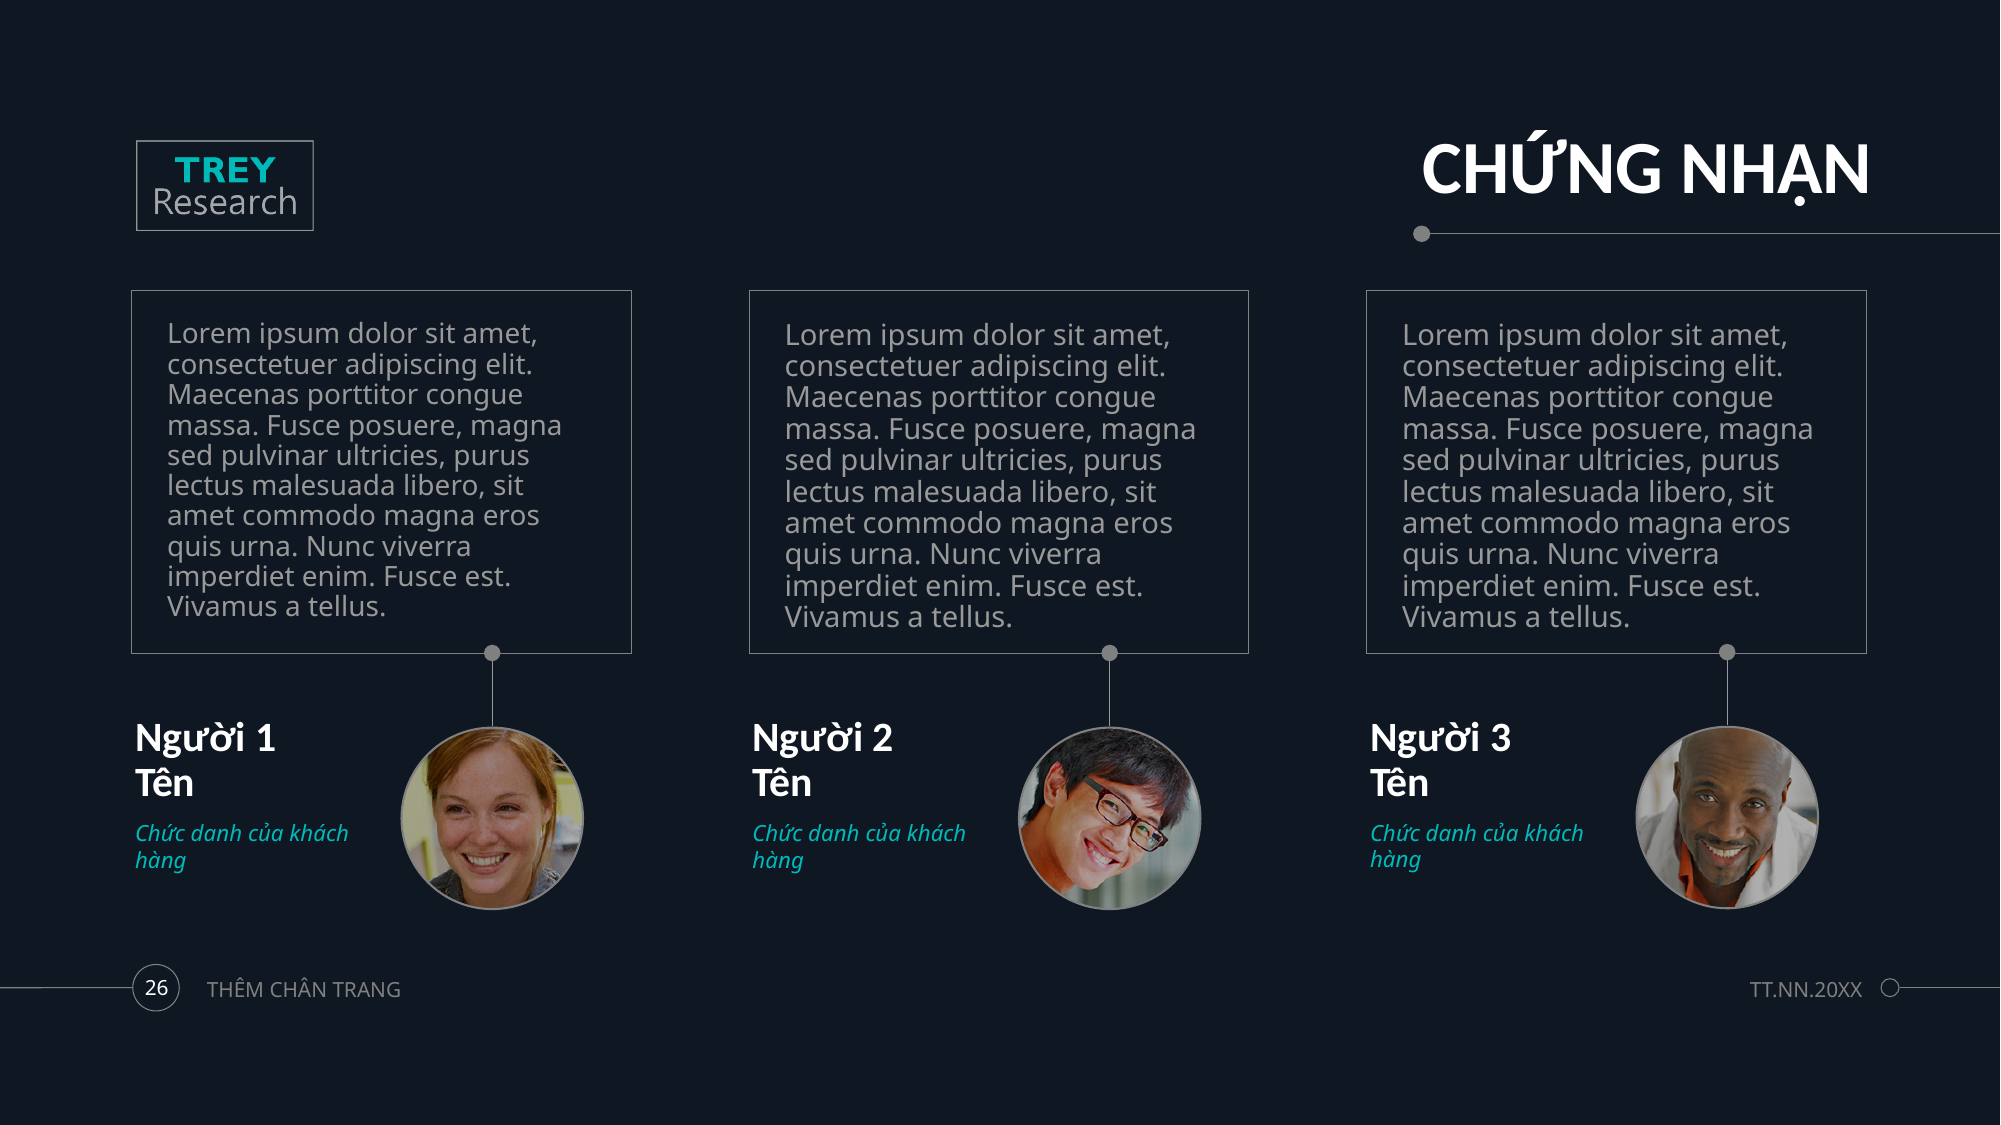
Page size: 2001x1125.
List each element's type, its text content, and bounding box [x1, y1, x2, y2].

list Lorem ipsum dolor sit amet, consectetuer adipiscing elit. Maecenas porttitor congue massa. Fusce posuere, magna sed pulvinar ultricies, purus lectus malesuada libero, sit amet commodo magna eros quis urna. Nunc viverra imperdiet enim. Fusce est. Vivamus a tellus. [131, 290, 632, 654]
picture [1018, 727, 1201, 910]
list Chức danh của khách hàng [1369, 818, 1636, 873]
title CHỨNG NHẬN [837, 116, 1873, 210]
list Chức danh của khách hàng [752, 819, 1018, 874]
list Lorem ipsum dolor sit amet, consectetuer adipiscing elit. Maecenas porttitor congue massa. Fusce posuere, magna sed pulvinar ultricies, purus lectus malesuada libero, sit amet commodo magna eros quis urna. Nunc viverra imperdiet enim. Fusce est. Vivamus a tellus. [749, 290, 1249, 654]
picture [136, 140, 314, 231]
list Người 3 Tên [1369, 686, 1637, 806]
list Lorem ipsum dolor sit amet, consectetuer adipiscing elit. Maecenas porttitor congue massa. Fusce posuere, magna sed pulvinar ultricies, purus lectus malesuada libero, sit amet commodo magna eros quis urna. Nunc viverra imperdiet enim. Fusce est. Vivamus a tellus. [1366, 290, 1867, 654]
slide_number 26 [127, 964, 186, 1014]
picture [401, 727, 583, 910]
list Người 2 Tên [752, 687, 1019, 806]
footer THÊM CHÂN TRANG [191, 964, 671, 1014]
picture [1636, 726, 1818, 909]
list Chức danh của khách hàng [134, 819, 401, 874]
slide_number TT.NN.20XX [1643, 964, 1863, 1014]
list Người 1 Tên [134, 687, 402, 806]
